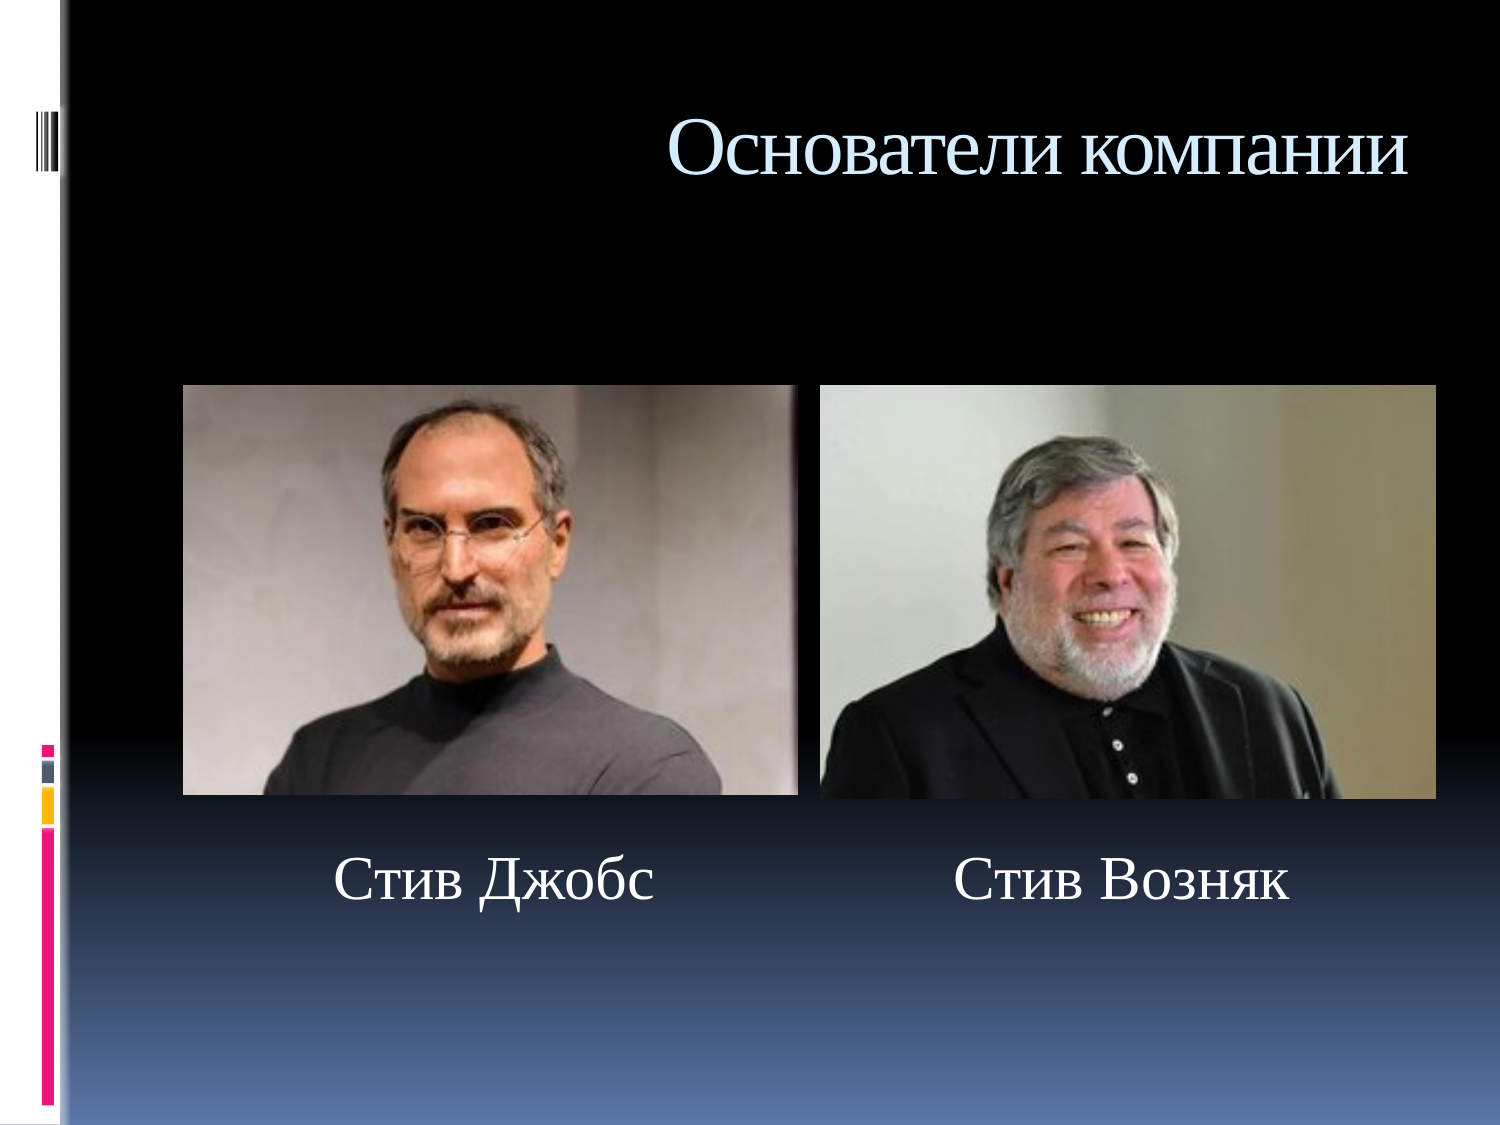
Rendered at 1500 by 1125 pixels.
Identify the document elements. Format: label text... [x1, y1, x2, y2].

picture [182, 384, 798, 796]
list Стив Джобс Стив Возняк [150, 292, 1425, 1043]
picture [820, 384, 1436, 800]
title Основатели компании [150, 83, 1425, 234]
